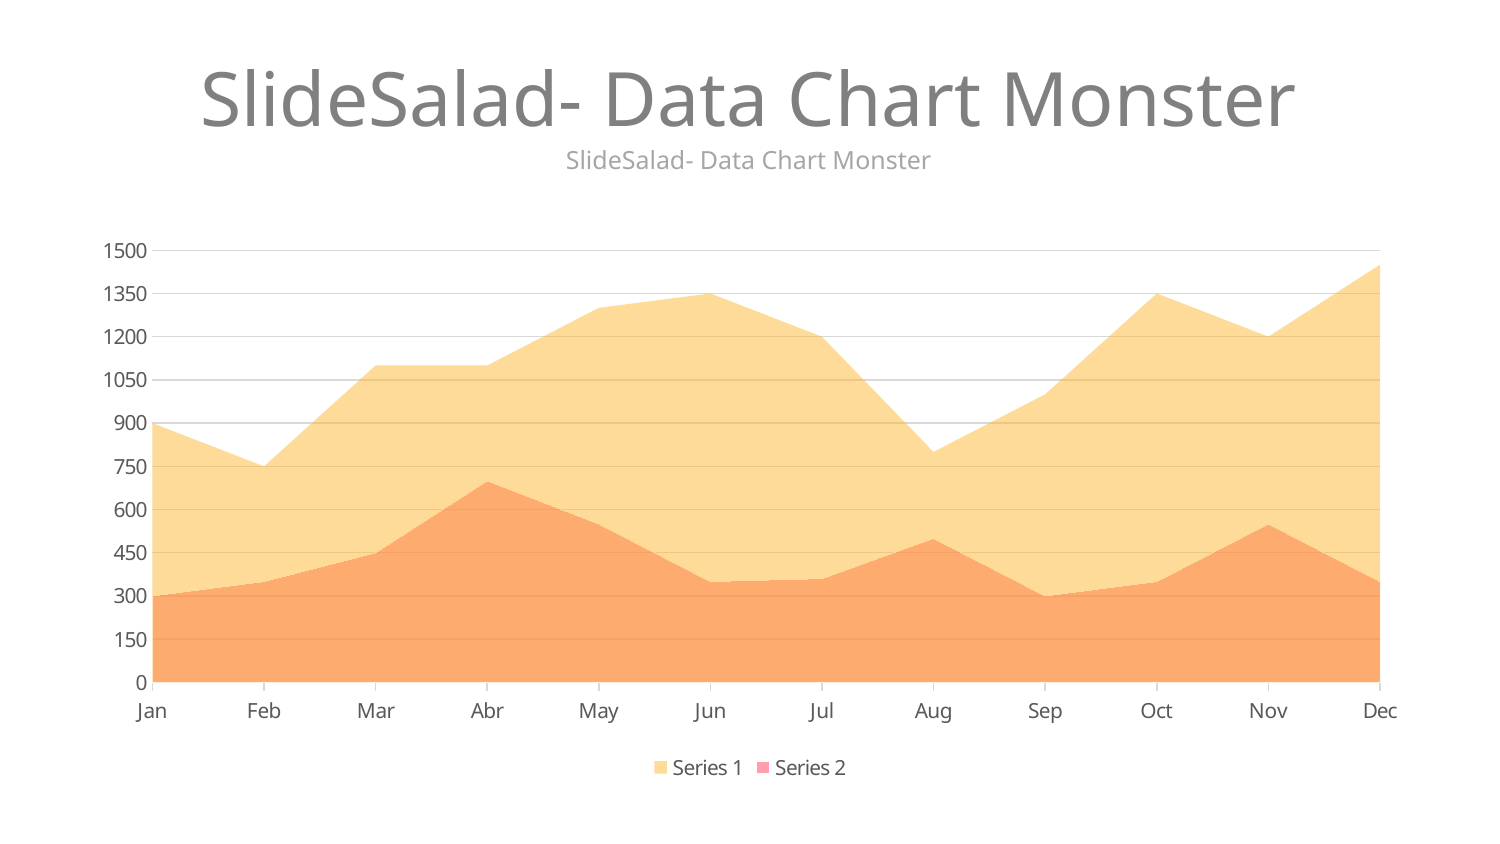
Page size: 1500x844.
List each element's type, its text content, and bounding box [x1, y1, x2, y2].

title SlideSalad- Data Chart Monster [62, 55, 1436, 138]
list SlideSalad- Data Chart Monster [62, 144, 1436, 174]
chart [75, 224, 1425, 788]
